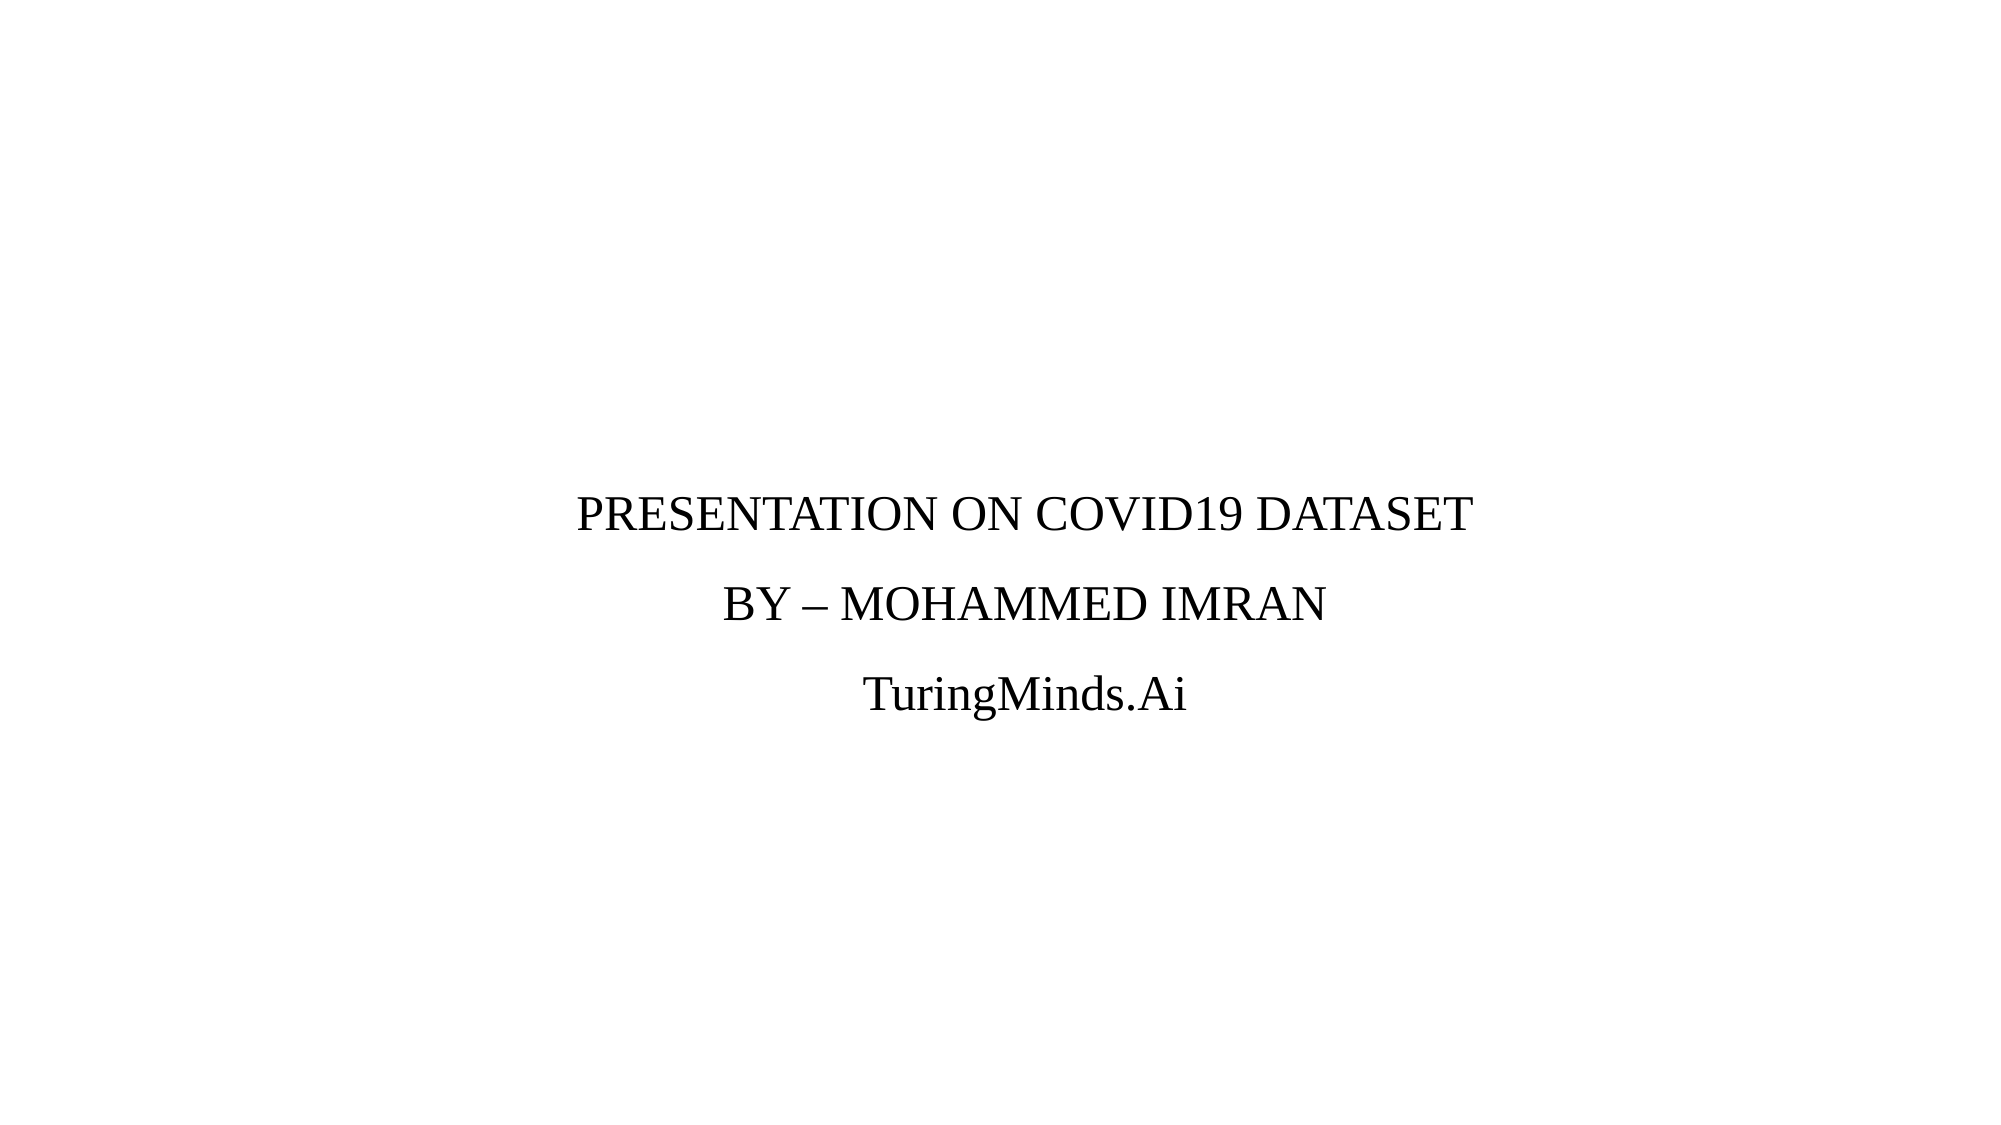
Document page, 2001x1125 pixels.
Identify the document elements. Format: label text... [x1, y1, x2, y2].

title PRESENTATION ON COVID19 DATASET BY – MOHAMMED IMRAN TuringMinds.Ai [275, 336, 1775, 728]
